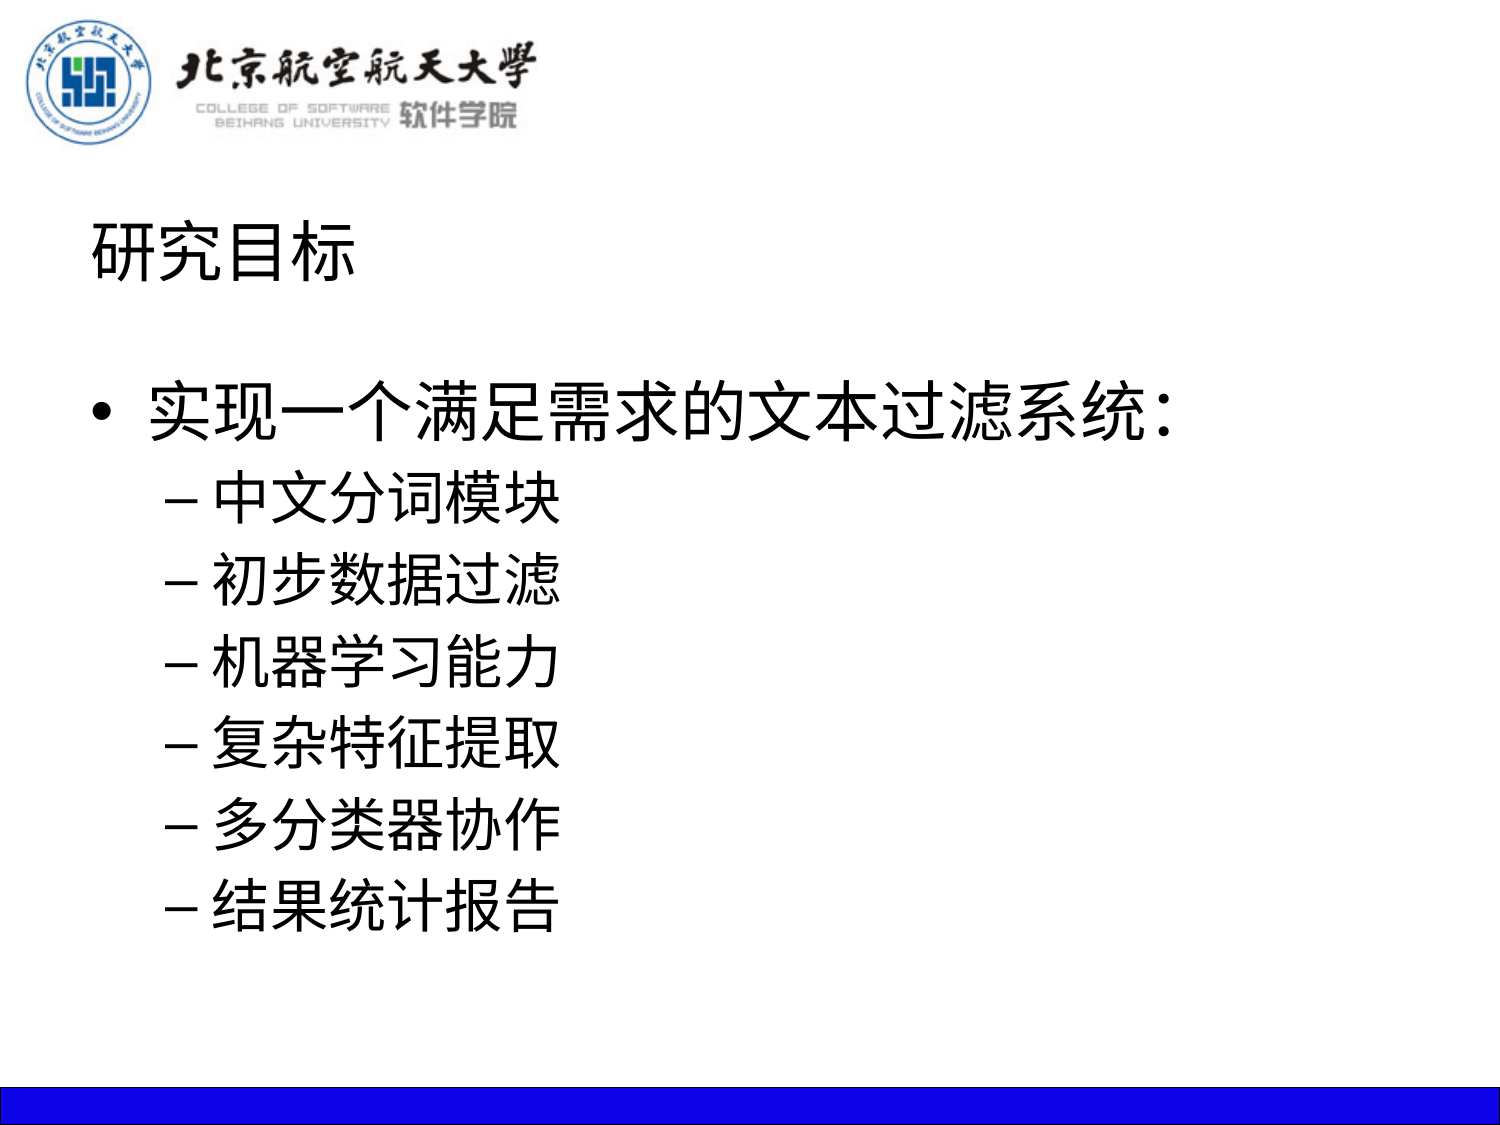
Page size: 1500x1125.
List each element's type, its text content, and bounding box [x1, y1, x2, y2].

title 研究目标 [75, 174, 1425, 325]
list 实现一个满足需求的文本过滤系统： 中文分词模块 初步数据过滤 机器学习能力 复杂特征提取 多分类器协作 结果统计报告 [75, 362, 1425, 1005]
text_box [0, 1087, 1500, 1125]
picture [24, 15, 538, 151]
